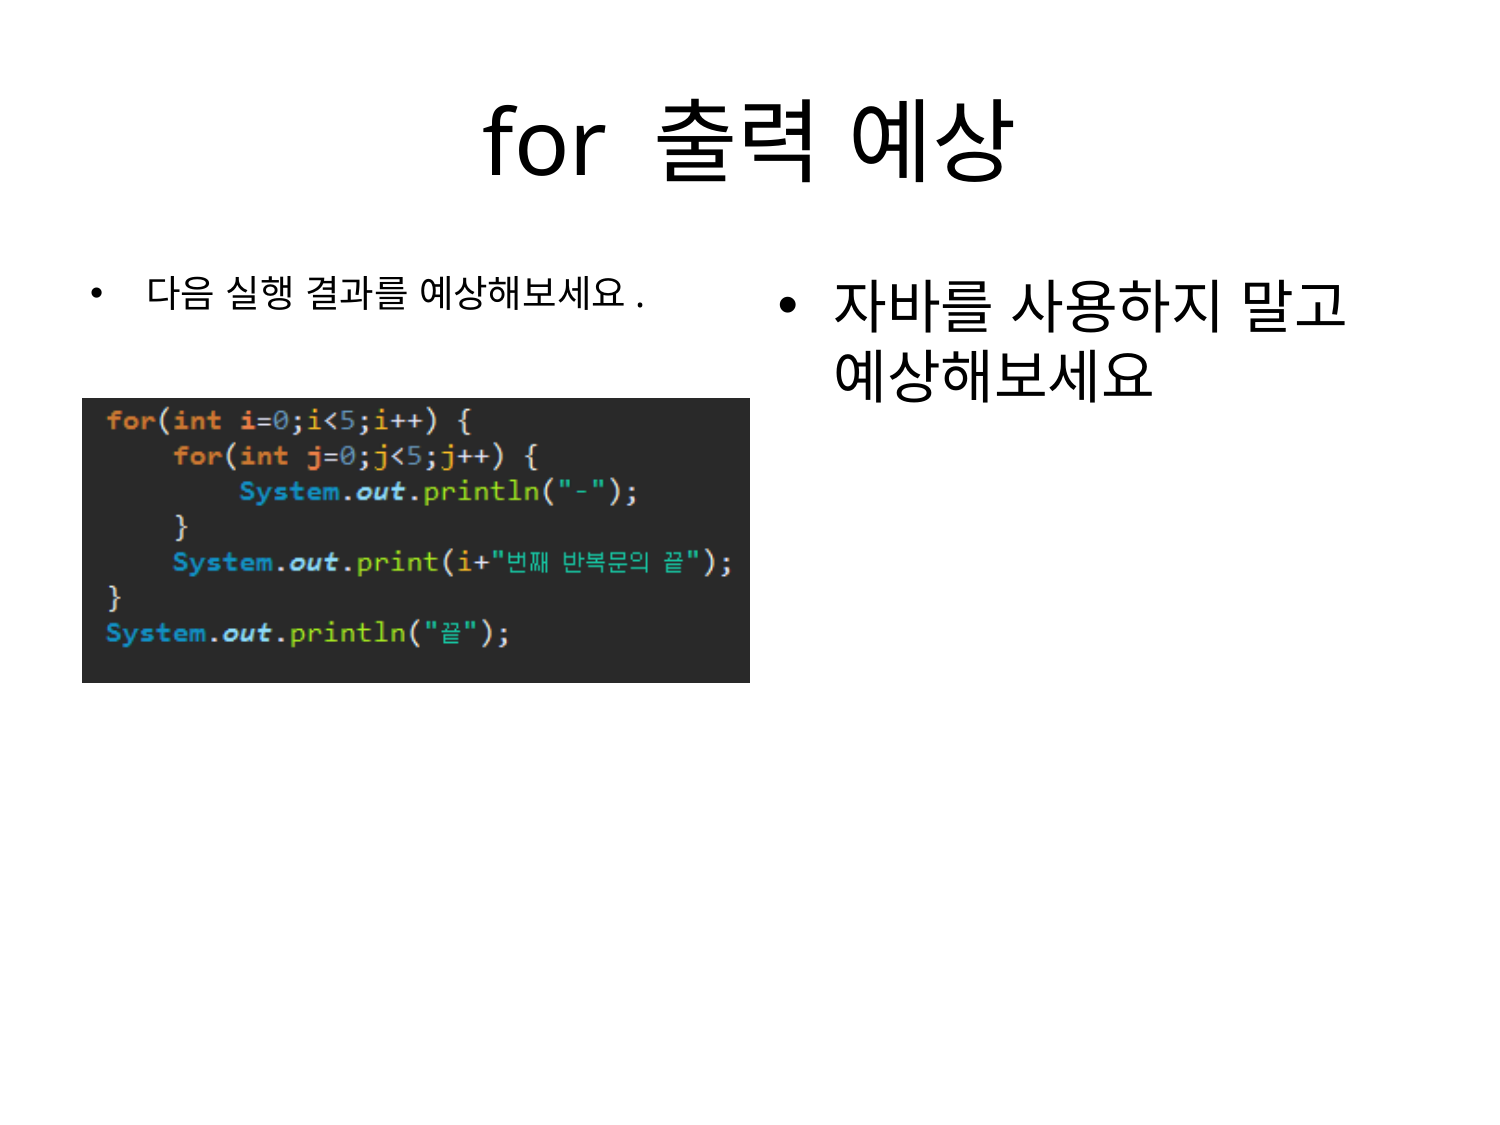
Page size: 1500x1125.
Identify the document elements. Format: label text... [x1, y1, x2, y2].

title for 출력 예상 [75, 45, 1425, 233]
picture [81, 398, 751, 683]
list 다음 실행 결과를 예상해보세요. [75, 262, 738, 340]
list 자바를 사용하지 말고 예상해보세요 [762, 262, 1425, 1005]
